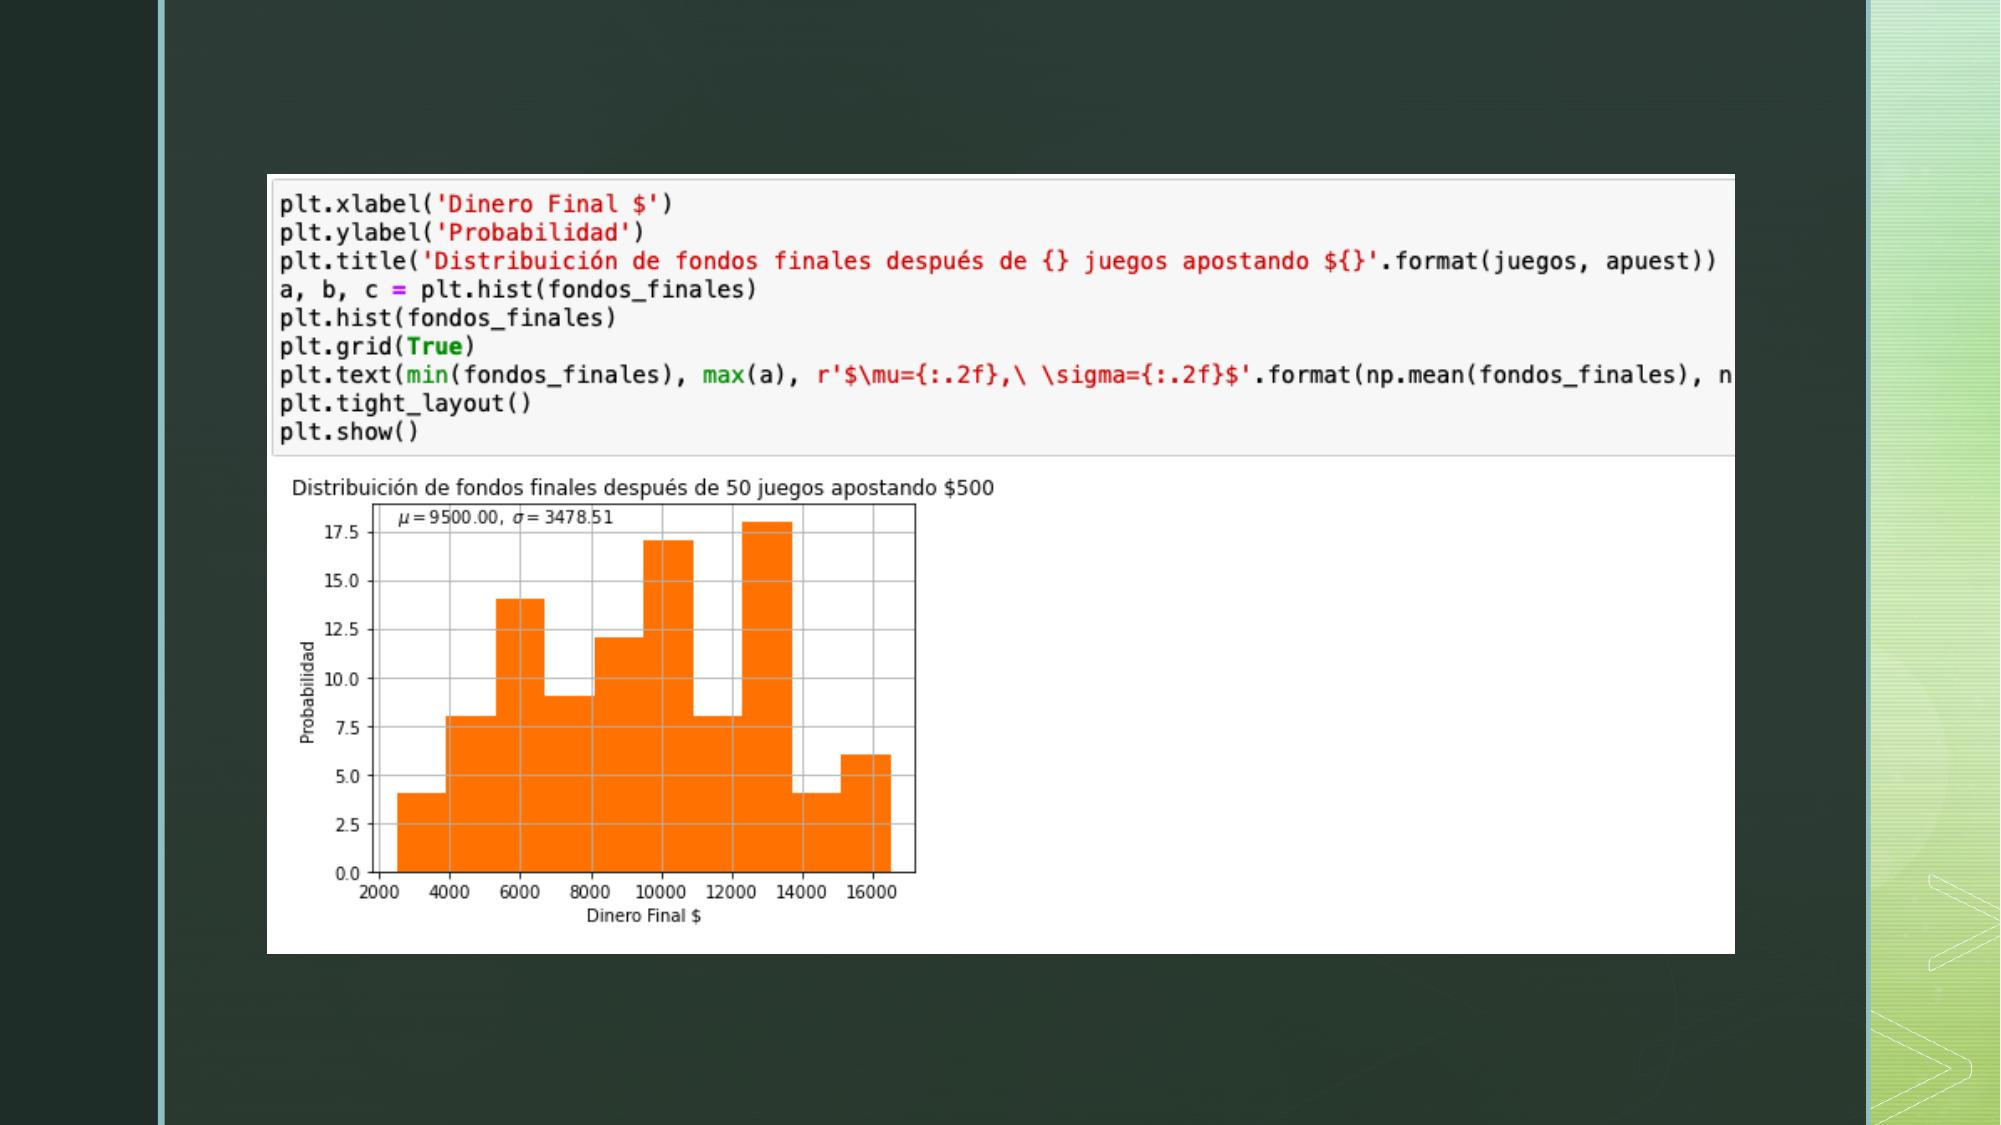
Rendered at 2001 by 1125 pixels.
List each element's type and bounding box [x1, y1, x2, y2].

picture [1871, 0, 2001, 1125]
picture [267, 173, 1735, 954]
